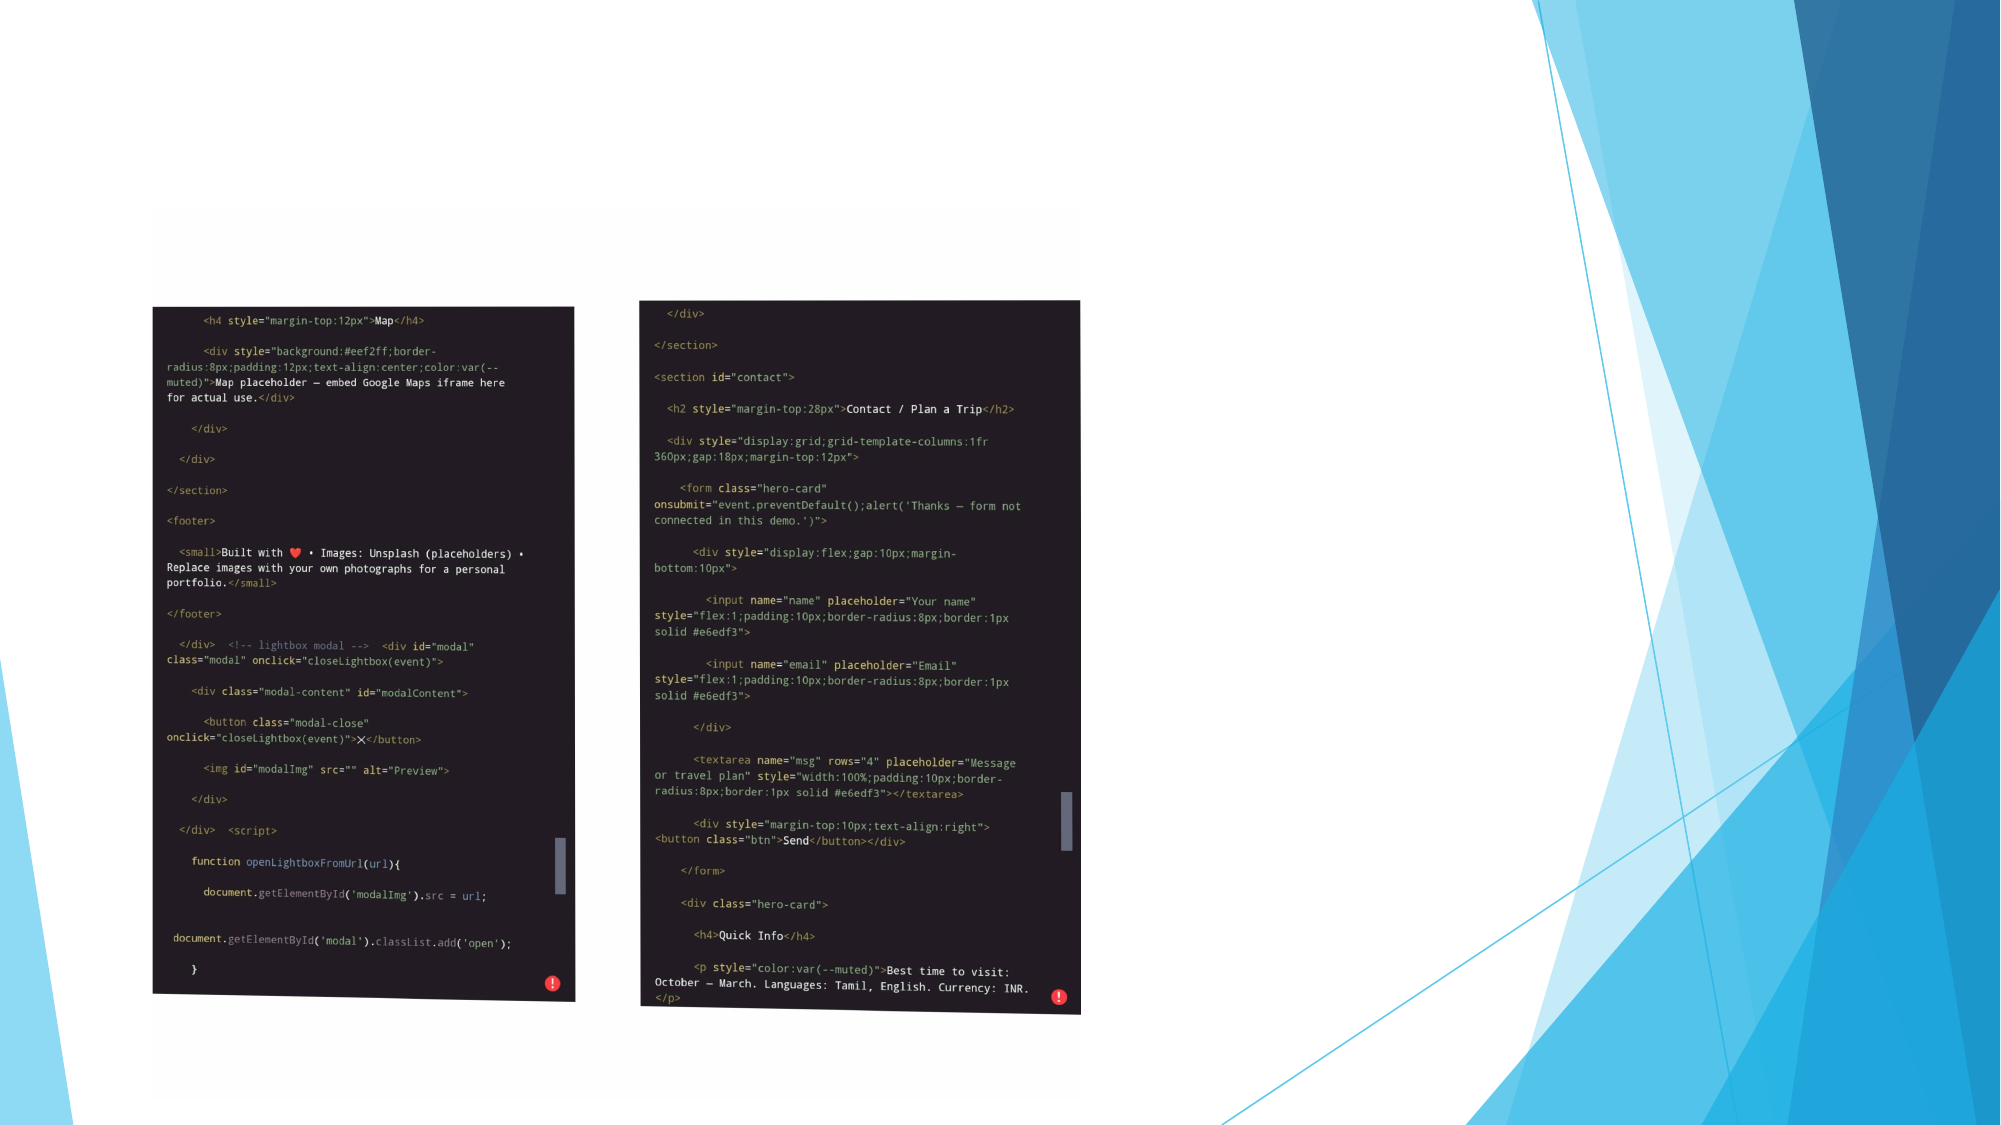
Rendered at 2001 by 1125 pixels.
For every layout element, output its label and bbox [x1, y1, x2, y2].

picture [150, 209, 1081, 1099]
